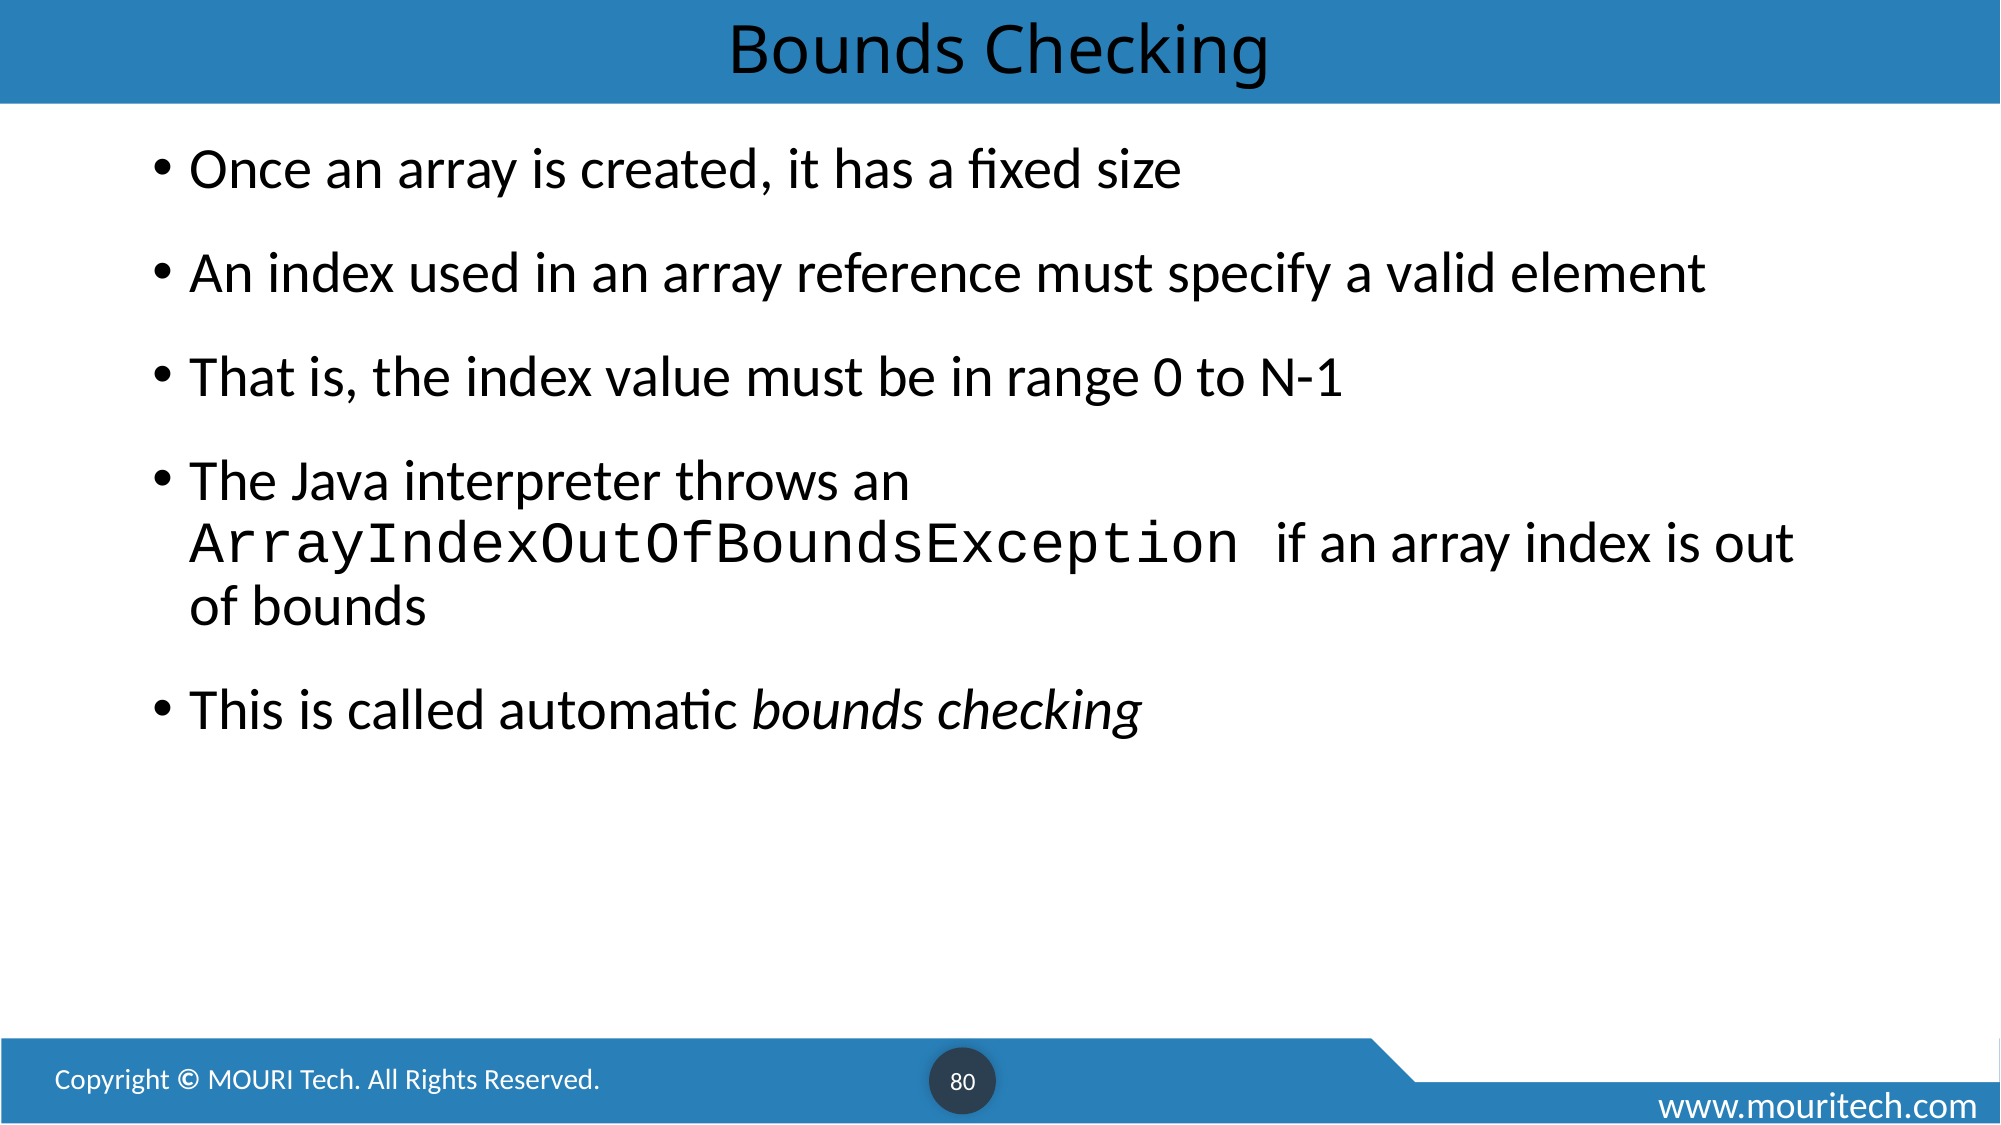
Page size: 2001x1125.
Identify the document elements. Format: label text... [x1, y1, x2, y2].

slide_number 80 [931, 1051, 995, 1111]
title Bounds Checking [0, 0, 2000, 104]
list Once an array is created, it has a fixed size An index used in an array reference must specify a valid element That is, the index value must be in range 0 to N-1 The Java interpreter throws an ArrayIndexOutOfBoundsException if an array index is out of bounds This is called automatic bounds checking [137, 130, 1863, 1014]
